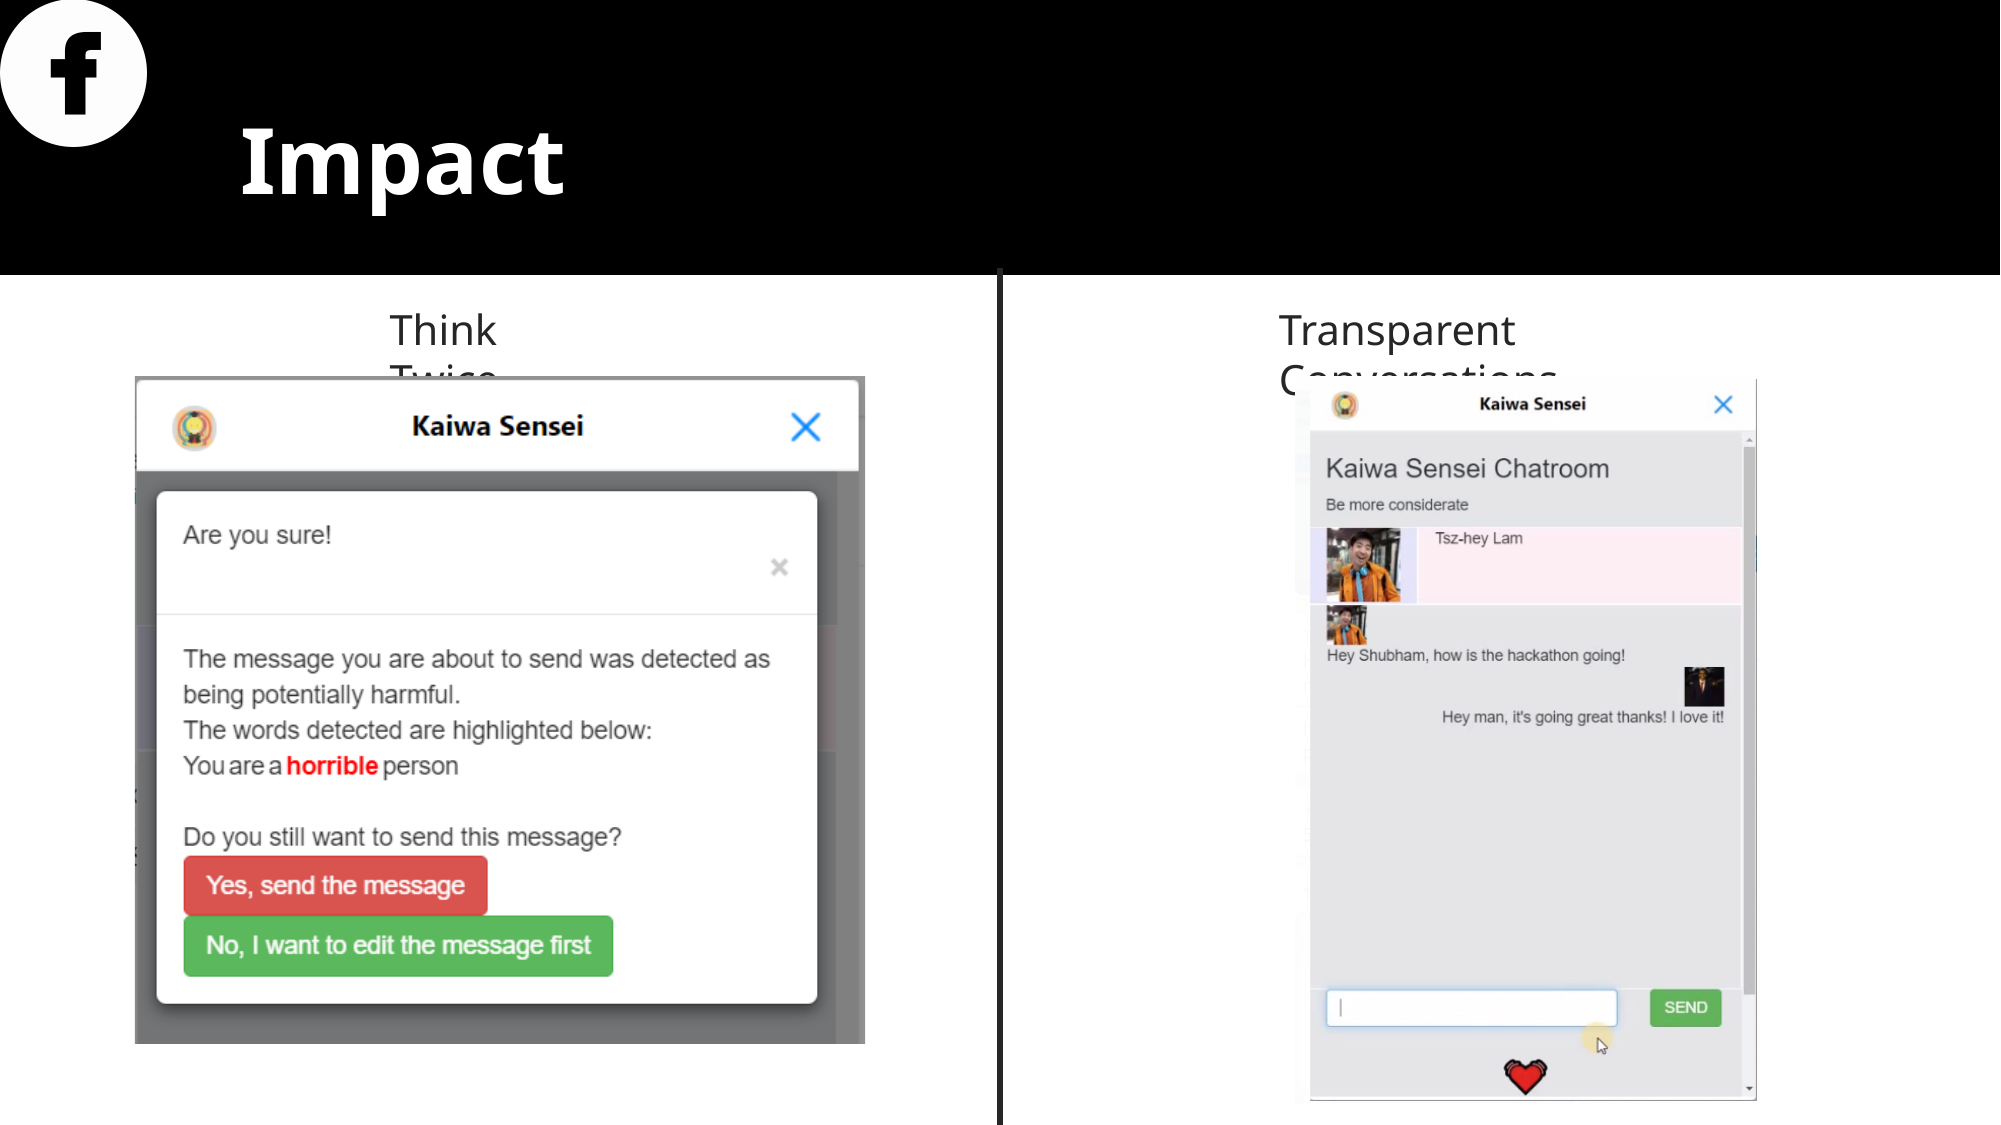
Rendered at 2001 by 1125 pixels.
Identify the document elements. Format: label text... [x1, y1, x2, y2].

picture [134, 376, 866, 1044]
text_box [0, 0, 2000, 275]
picture [1295, 376, 1760, 1104]
text_box Impact [225, 56, 1917, 274]
text_box Transparent Conversations [1264, 296, 1791, 412]
text_box Think Twice [374, 296, 626, 376]
picture [0, 0, 147, 147]
